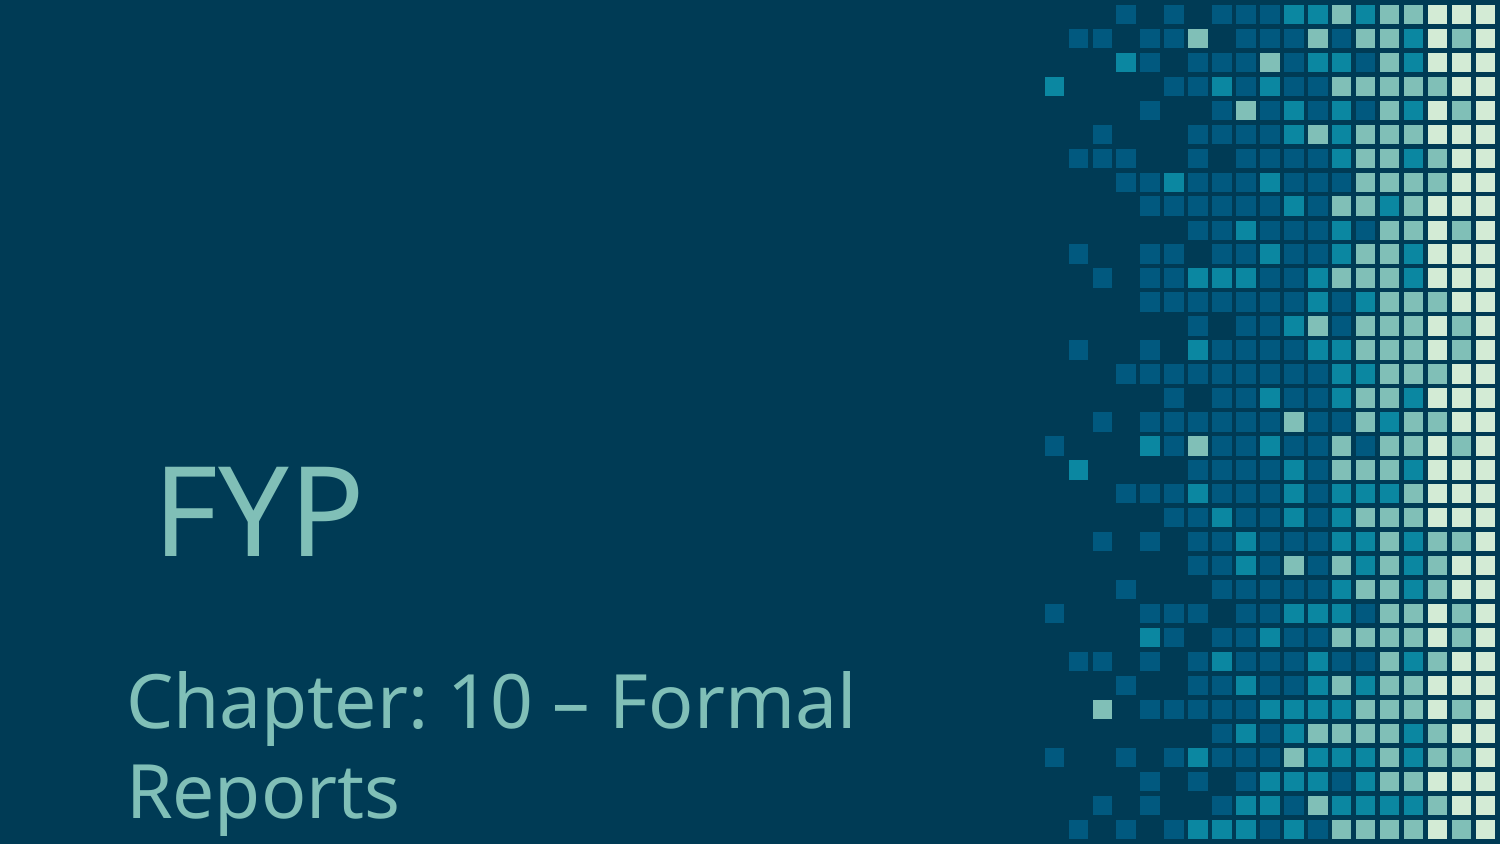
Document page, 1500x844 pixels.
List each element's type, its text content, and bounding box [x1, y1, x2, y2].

text_box Chapter: 10 – Formal Reports [111, 645, 1024, 841]
title FYP [138, 416, 1024, 608]
